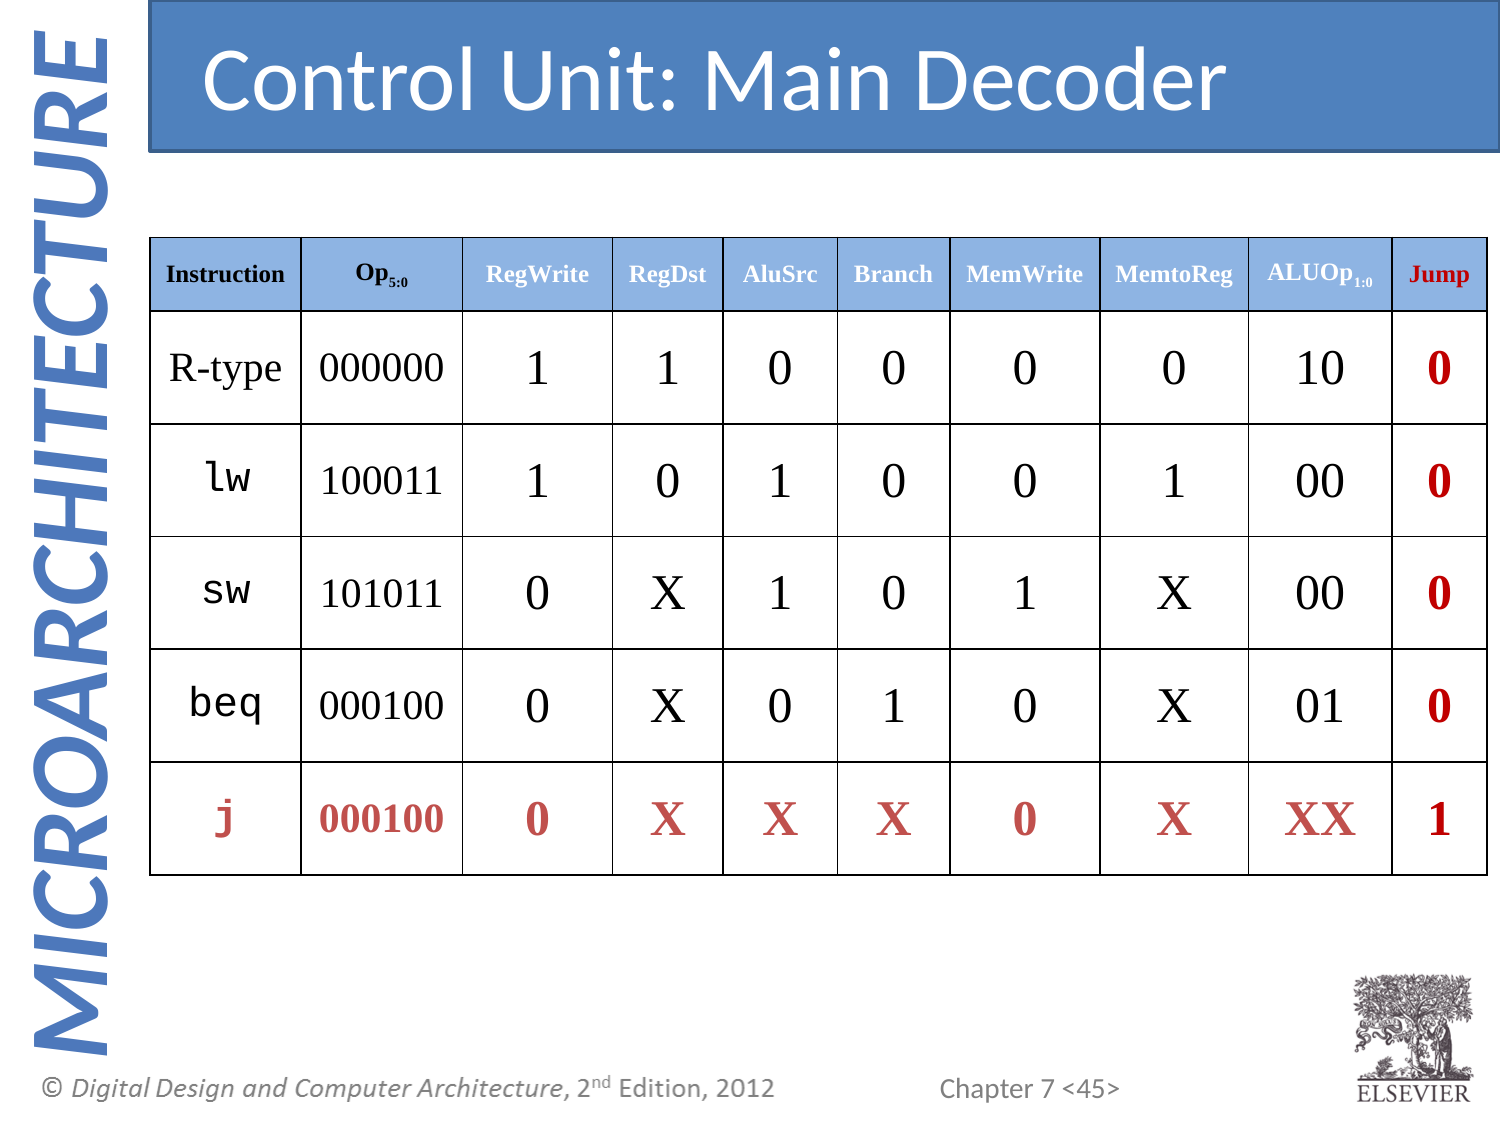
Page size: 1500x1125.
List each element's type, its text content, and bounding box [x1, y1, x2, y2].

table_cell 000100 [302, 650, 462, 761]
table_cell 0 [838, 425, 949, 536]
picture [0, 1, 1500, 360]
table_cell 1 [724, 537, 837, 648]
table_cell 0 [724, 312, 837, 360]
table_cell 0 [838, 312, 949, 360]
table_header MemtoReg [1101, 238, 1248, 310]
text_box Control Unit: Main Decoder [187, 11, 1488, 136]
table_cell 0 [724, 650, 837, 761]
table_cell R-type [151, 361, 300, 423]
table_cell 000100 [302, 763, 462, 874]
table_cell 00 [1249, 425, 1391, 536]
table_cell X [1101, 763, 1248, 874]
table_cell 10 [1249, 361, 1391, 423]
table_cell 1 [613, 361, 722, 423]
table_cell 0 [1393, 650, 1486, 761]
table_cell X [1101, 537, 1248, 648]
table_cell 1 [951, 537, 1099, 648]
table_cell 100011 [302, 425, 462, 536]
table_cell X [613, 537, 722, 648]
table_cell 0 [951, 763, 1099, 874]
table_cell 00 [1249, 537, 1391, 648]
table_cell R-type [151, 312, 300, 360]
table_cell X [724, 763, 837, 874]
table_header RegWrite [463, 238, 612, 310]
table_header Branch [838, 238, 949, 310]
table_cell 1 [463, 312, 612, 360]
table_cell X [838, 763, 949, 874]
table_cell beq [151, 650, 300, 761]
table_cell 0 [724, 361, 837, 423]
table_header RegDst [613, 238, 722, 310]
table_header MemWrite [951, 238, 1099, 310]
table_cell j [151, 763, 300, 874]
picture [76, 361, 96, 373]
table_header Op5:0 [302, 238, 462, 310]
table_cell X [613, 650, 722, 761]
table_cell X [613, 763, 722, 874]
table_cell 0 [951, 650, 1099, 761]
table_cell 0 [838, 361, 949, 423]
table_header ALUOp1:0 [1249, 238, 1391, 310]
table_header Jump [1393, 238, 1486, 310]
table_cell 101011 [302, 537, 462, 648]
table_cell 1 [463, 361, 612, 423]
table_cell 0 [1101, 361, 1248, 423]
table_cell 1 [838, 650, 949, 761]
table_cell 0 [463, 763, 612, 874]
table_cell 0 [951, 361, 1099, 423]
table_cell 0 [1393, 361, 1486, 423]
table_cell 0 [613, 425, 722, 536]
table_cell 1 [724, 425, 837, 536]
table_cell 0 [1101, 312, 1248, 360]
table_cell 10 [1249, 312, 1391, 360]
table_cell lw [151, 425, 300, 536]
table_cell 1 [463, 425, 612, 536]
table_cell 1 [613, 312, 722, 360]
picture [0, 361, 1500, 1125]
table_cell XX [1249, 763, 1391, 874]
table_cell 0 [838, 537, 949, 648]
table_cell 0 [463, 650, 612, 761]
table_header Instruction [151, 238, 300, 310]
picture [45, 361, 65, 369]
table_cell 000000 [302, 361, 462, 423]
table_cell 0 [951, 312, 1099, 360]
table_cell 1 [1393, 763, 1486, 874]
table_cell 0 [1393, 425, 1486, 536]
table_cell 000000 [302, 312, 462, 360]
table_cell 0 [1393, 537, 1486, 648]
table_header AluSrc [724, 238, 837, 310]
table_cell 0 [1393, 312, 1486, 360]
table_cell 1 [1101, 425, 1248, 536]
table_cell sw [151, 537, 300, 648]
table_cell 01 [1249, 650, 1391, 761]
table_cell 0 [951, 425, 1099, 536]
table_cell X [1101, 650, 1248, 761]
table_cell 0 [463, 537, 612, 648]
